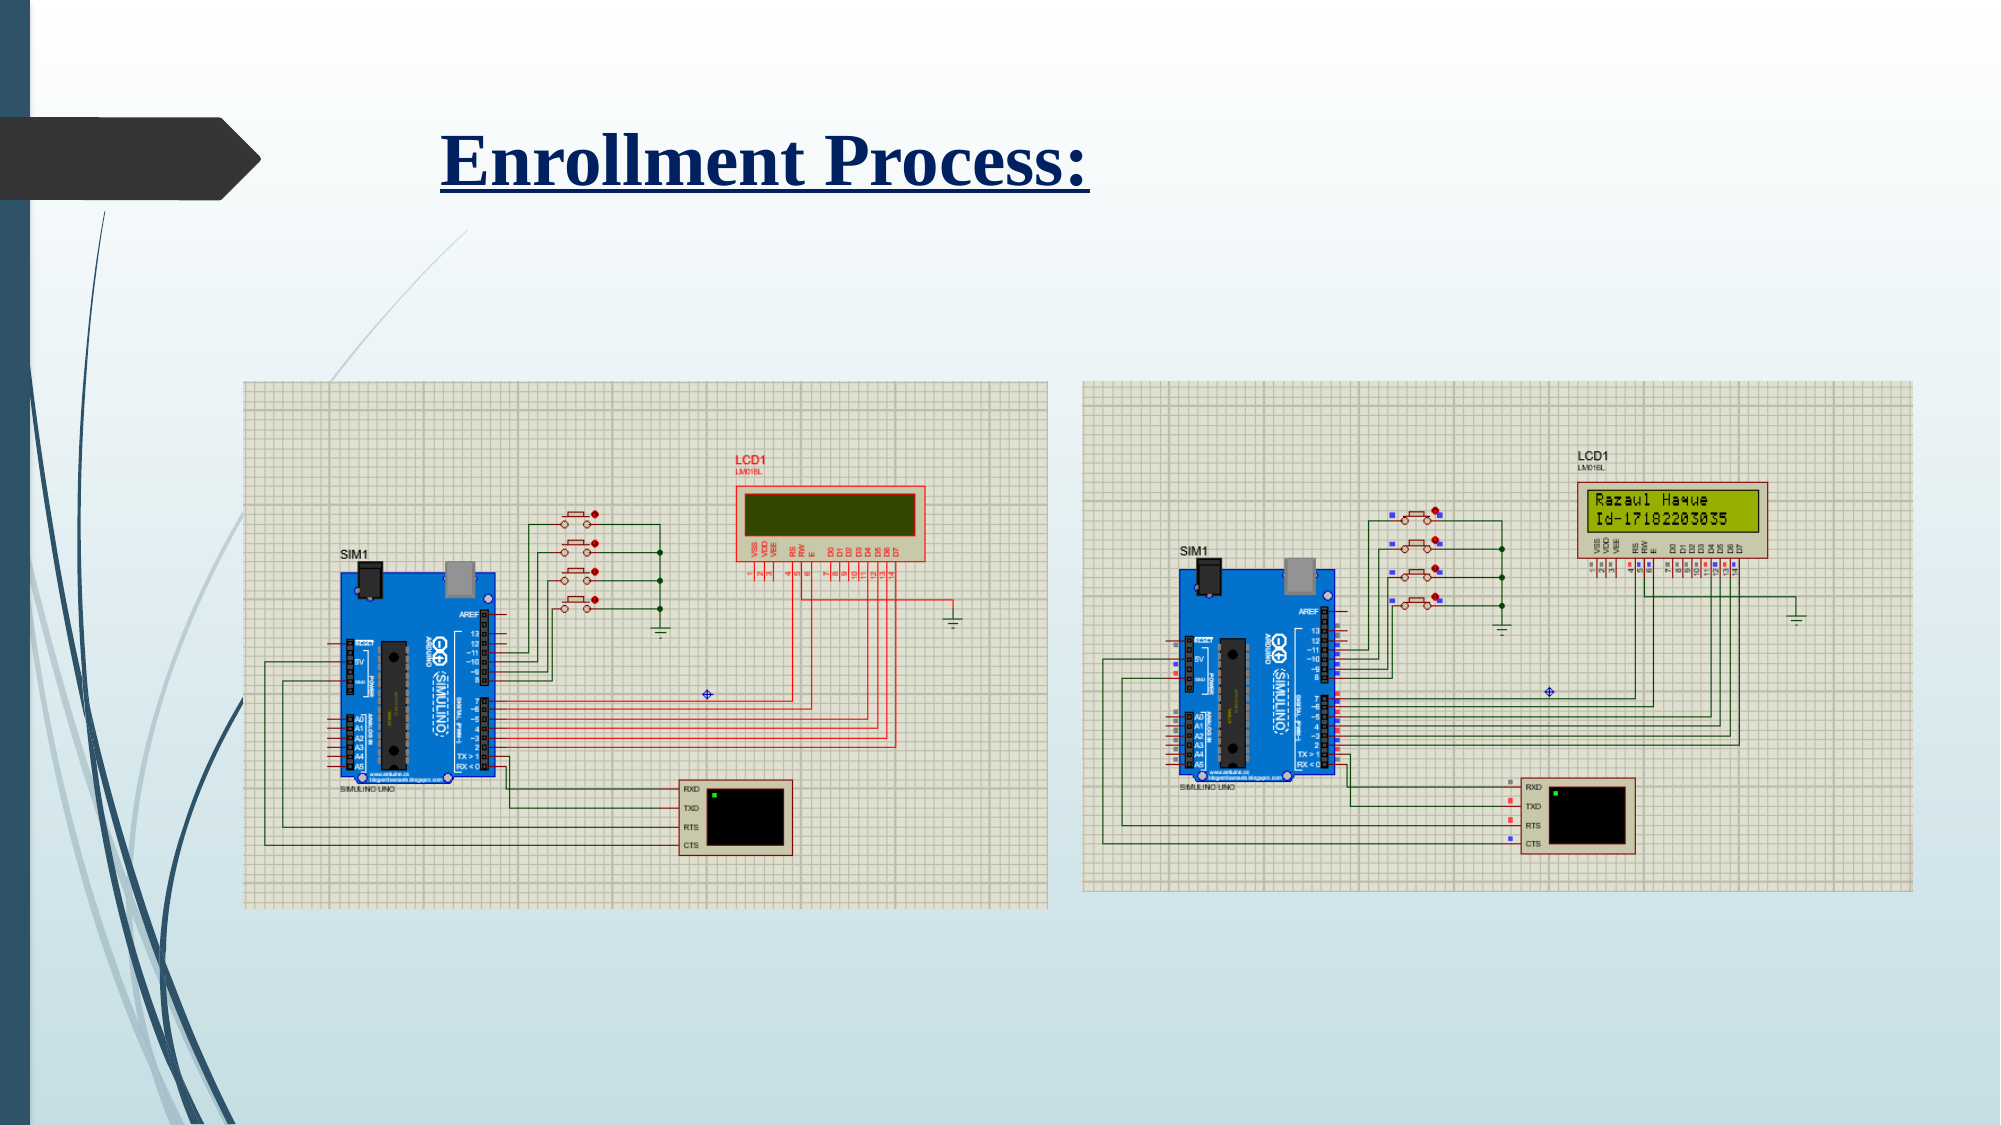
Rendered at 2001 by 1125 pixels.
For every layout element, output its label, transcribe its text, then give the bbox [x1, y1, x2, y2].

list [242, 381, 1049, 909]
title Enrollment Process: [425, 102, 1888, 313]
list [1081, 381, 1913, 892]
